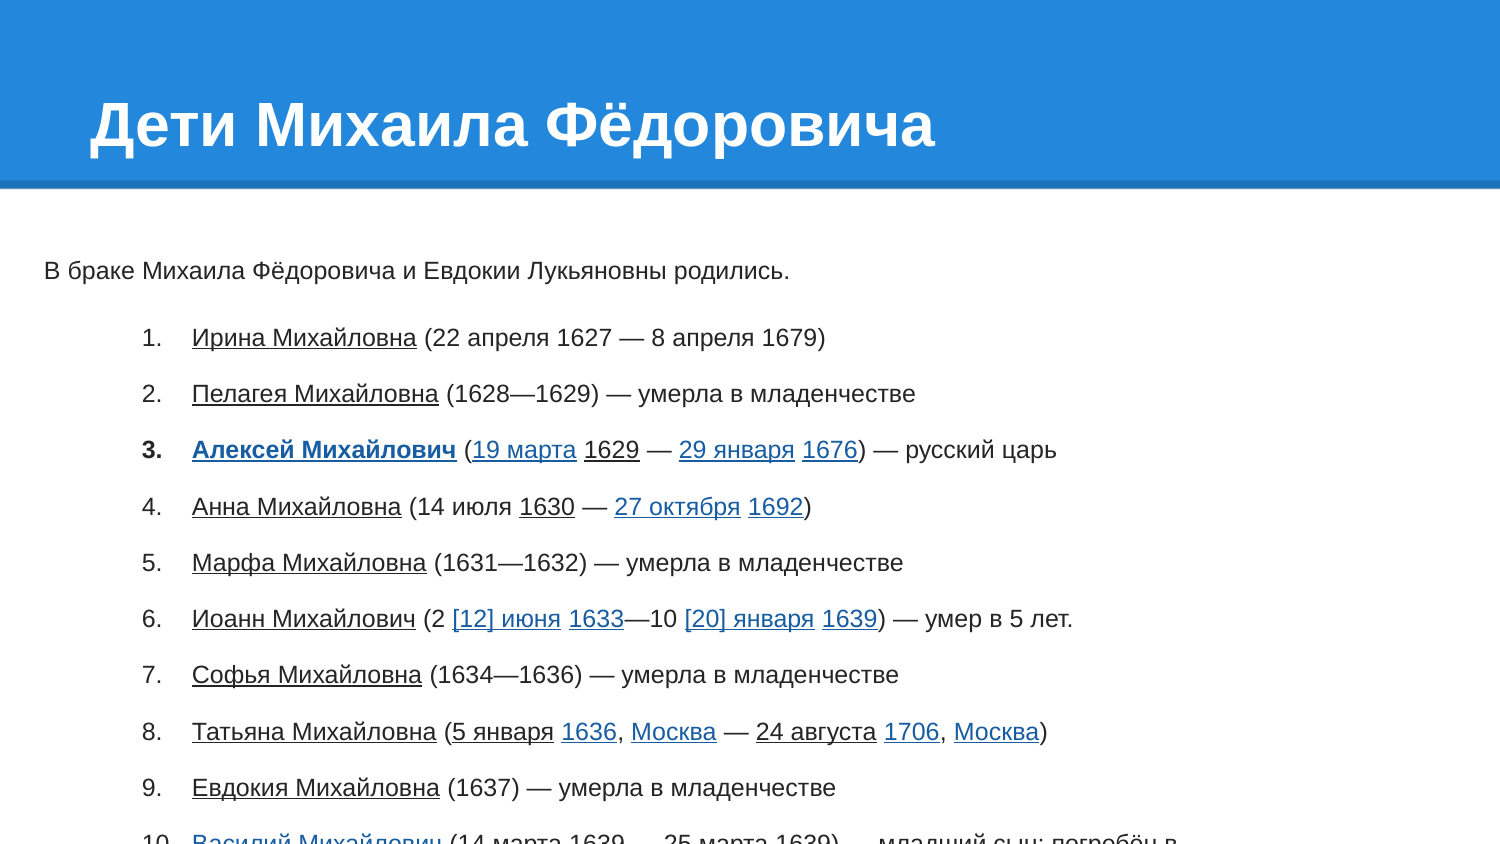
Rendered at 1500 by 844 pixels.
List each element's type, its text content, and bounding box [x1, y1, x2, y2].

title Дети Михаила Фёдоровича [75, 33, 1425, 175]
list В браке Михаила Фёдоровича и Евдокии Лукьяновны родились. Ирина Михайловна (22 апреля 1627 — 8 апреля 1679) Пелагея Михайловна (1628—1629) — умерла в младенчестве Алексей Михайлович (19 марта 1629 — 29 января 1676) — русский царь Анна Михайловна (14 июля 1630 — 27 октября 1692) Марфа Михайловна (1631—1632) — умерла в младенчестве Иоанн Михайлович (2 [12] июня 1633—10 [20] января 1639) — умер в 5 лет. Софья Михайловна (1634—1636) — умерла в младенчестве Татьяна Михайловна (5 января 1636, Москва — 24 августа 1706, Москва) Евдокия Михайловна (1637) — умерла в младенчестве Василий Михайлович (14 марта 1639 — 25 марта 1639) — младший сын; погребён в Архангельском соборе Москвы. [28, 224, 1408, 836]
